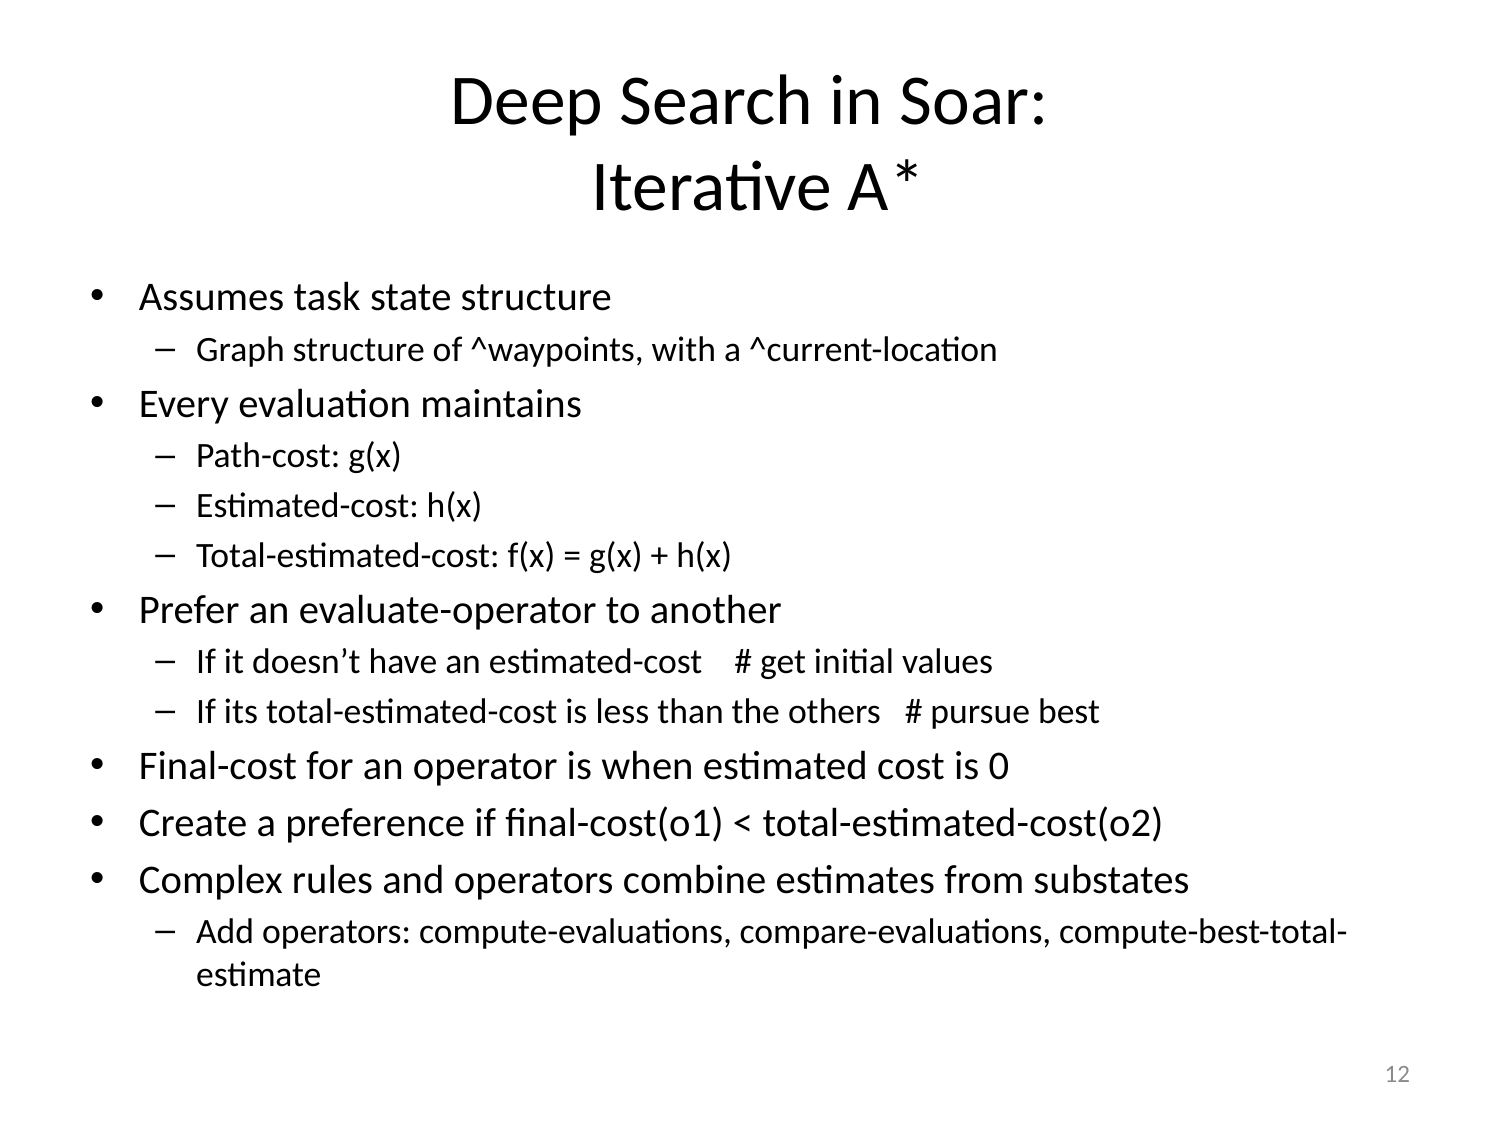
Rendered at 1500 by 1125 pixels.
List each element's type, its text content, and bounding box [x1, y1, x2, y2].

title Deep Search in Soar: Iterative A* [75, 45, 1425, 233]
slide_number 12 [1074, 1042, 1425, 1103]
list Assumes task state structure Graph structure of ^waypoints, with a ^current-location Every evaluation maintains Path-cost: g(x) Estimated-cost: h(x) Total-estimated-cost: f(x) = g(x) + h(x) Prefer an evaluate-operator to another If it doesn’t have an estimated-cost # get initial values If its total-estimated-cost is less than the others # pursue best Final-cost for an operator is when estimated cost is 0 Create a preference if final-cost(o1) < total-estimated-cost(o2) Complex rules and operators combine estimates from substates Add operators: compute-evaluations, compare-evaluations, compute-best-total-estimate [75, 262, 1425, 1005]
